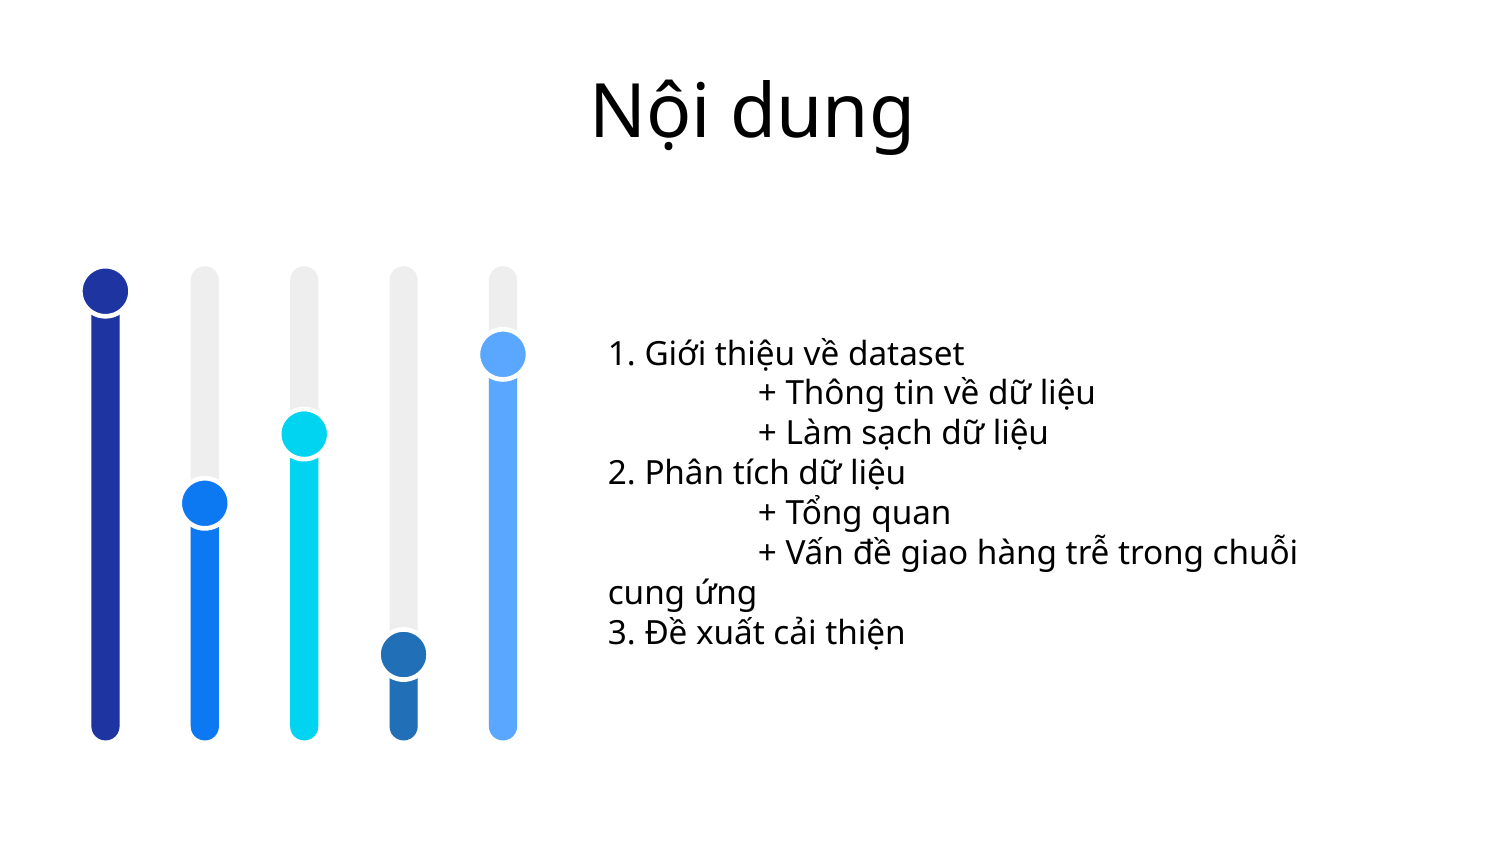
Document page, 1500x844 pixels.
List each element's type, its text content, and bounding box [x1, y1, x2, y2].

text_box 1. Giới thiệu về dataset + Thông tin về dữ liệu + Làm sạch dữ liệu 2. Phân tích dữ liệu + Tổng quan + Vấn đề giao hàng trễ trong chuỗi cung ứng 3. Đề xuất cải thiện [593, 324, 1380, 729]
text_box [66, 279, 542, 728]
title Nội dung [79, 68, 1426, 148]
